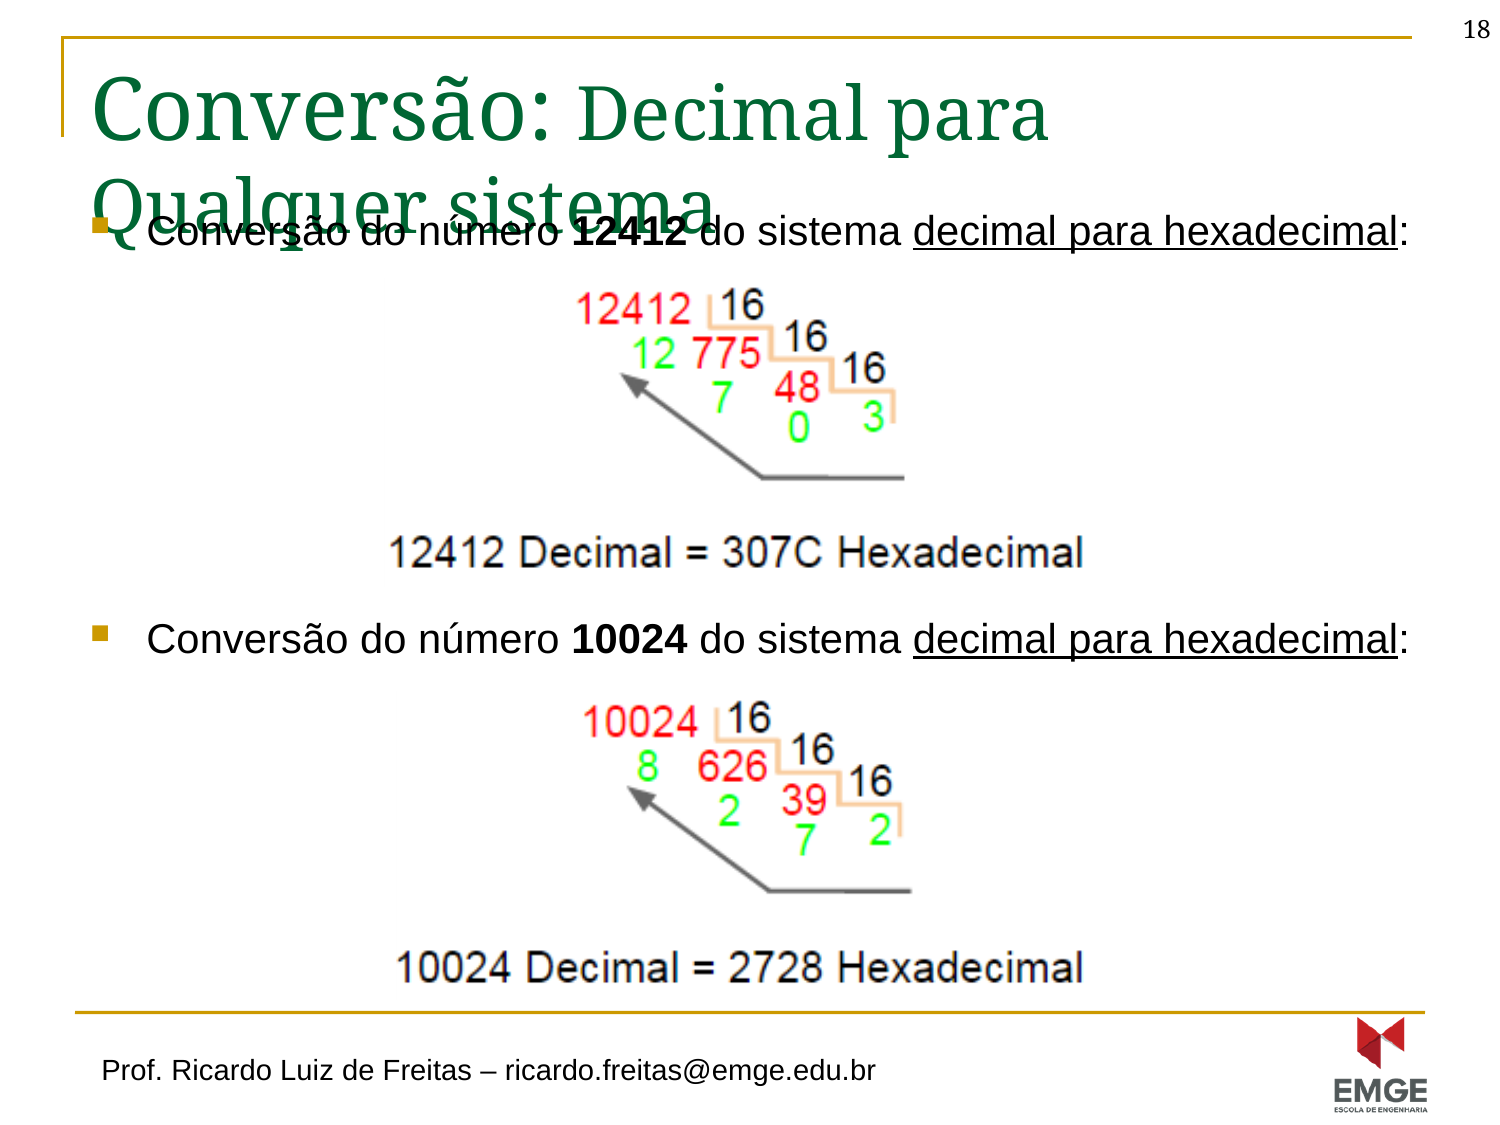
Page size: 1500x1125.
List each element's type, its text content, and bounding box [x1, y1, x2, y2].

picture [383, 277, 1093, 587]
slide_number 18 [1392, 0, 1500, 55]
picture [1328, 1012, 1433, 1116]
picture [395, 691, 1105, 1000]
list Conversão do número 12412 do sistema decimal para hexadecimal: Conversão do número 10024 do sistema decimal para hexadecimal: [75, 196, 1425, 940]
title Conversão: Decimal para Qualquer sistema [75, 45, 1425, 196]
